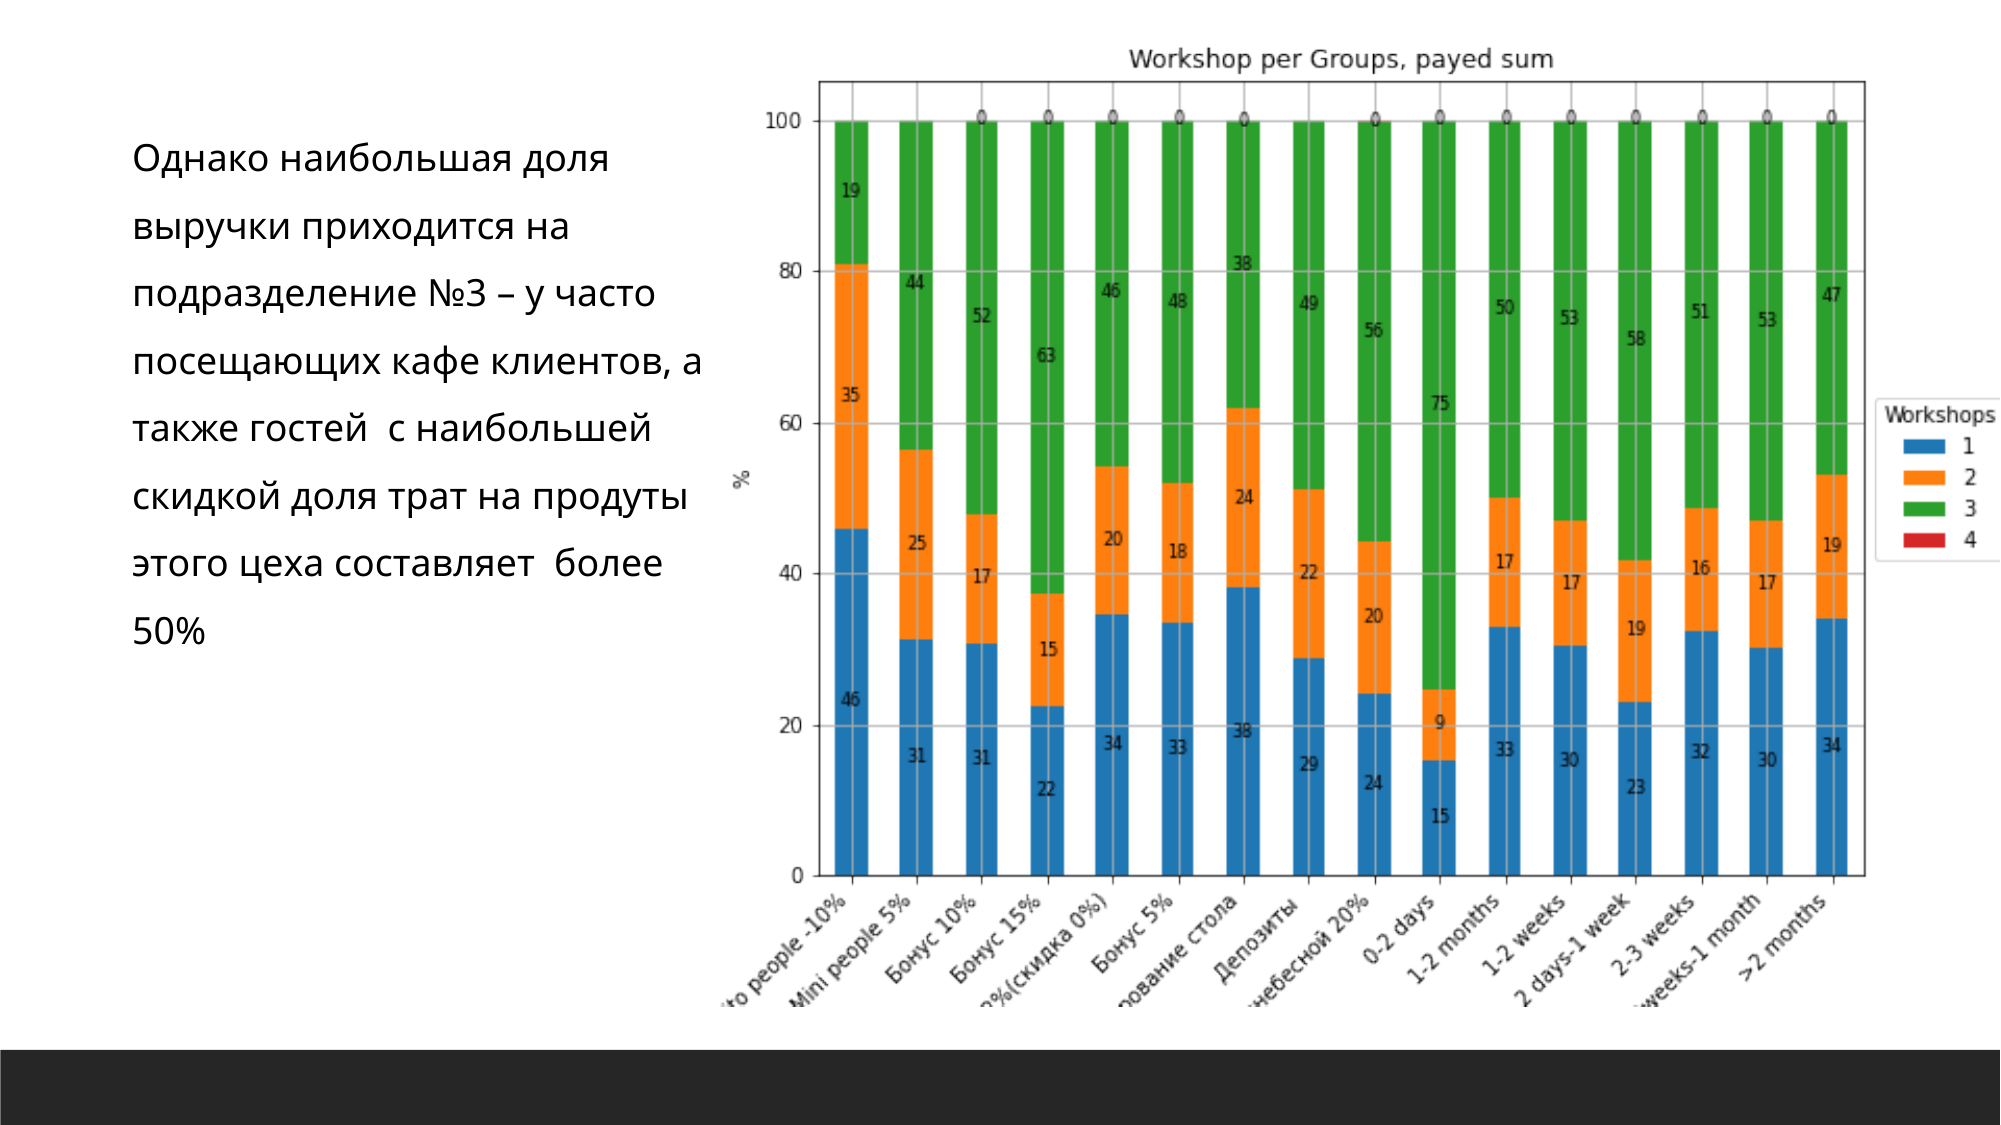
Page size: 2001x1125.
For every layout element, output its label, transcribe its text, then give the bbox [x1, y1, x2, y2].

text_box Однако наибольшая доля выручки приходится на подразделение №3 – у часто посещающих кафе клиентов, а также гостей с наибольшей скидкой доля трат на продуты этого цеха составляет более 50% [117, 104, 647, 660]
picture [649, 0, 2000, 1008]
